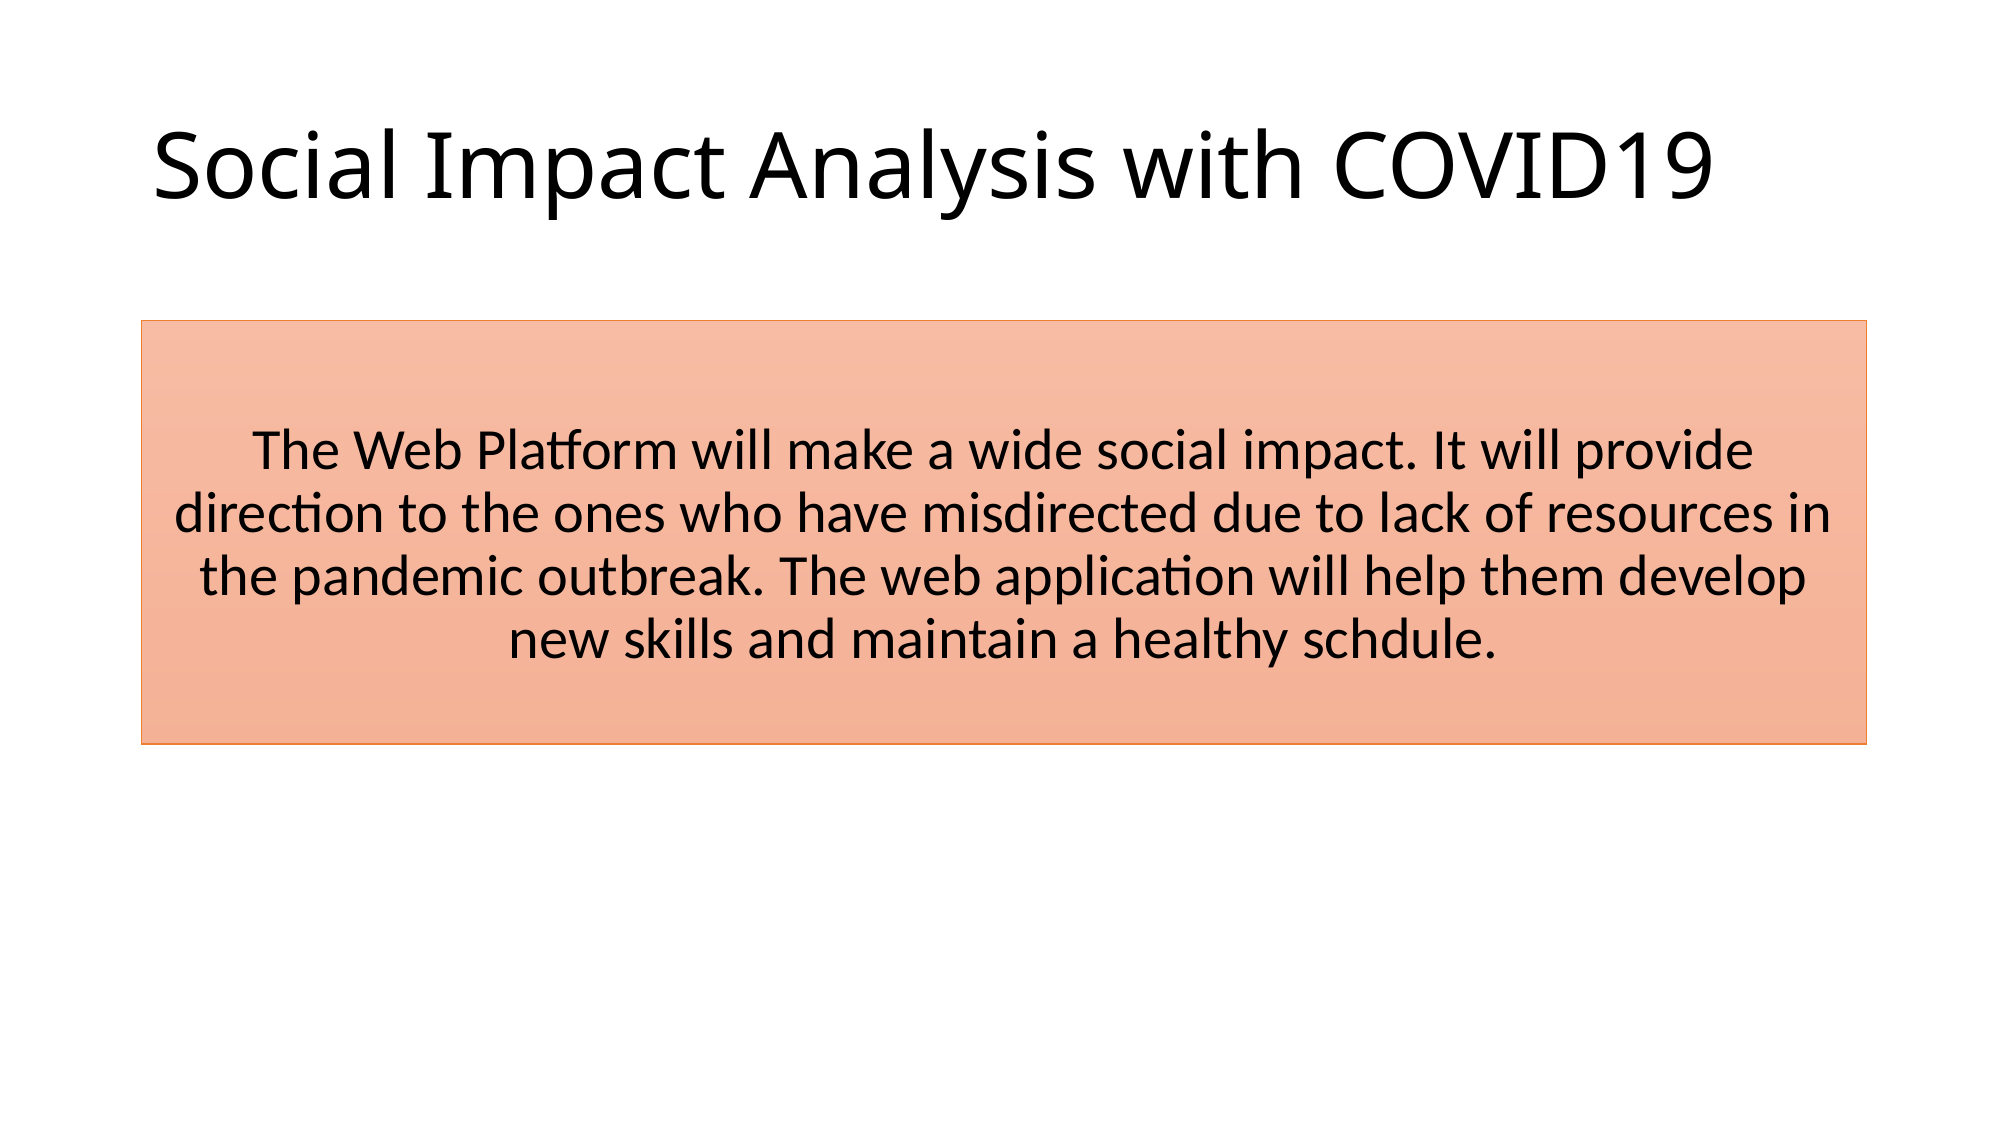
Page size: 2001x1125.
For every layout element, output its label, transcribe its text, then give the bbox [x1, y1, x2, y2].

text_box The Web Platform will make a wide social impact. It will provide direction to the ones who have misdirected due to lack of resources in the pandemic outbreak. The web application will help them develop new skills and maintain a healthy schdule. [141, 320, 1867, 744]
text_box Social Impact Analysis with COVID19 [137, 59, 1863, 278]
